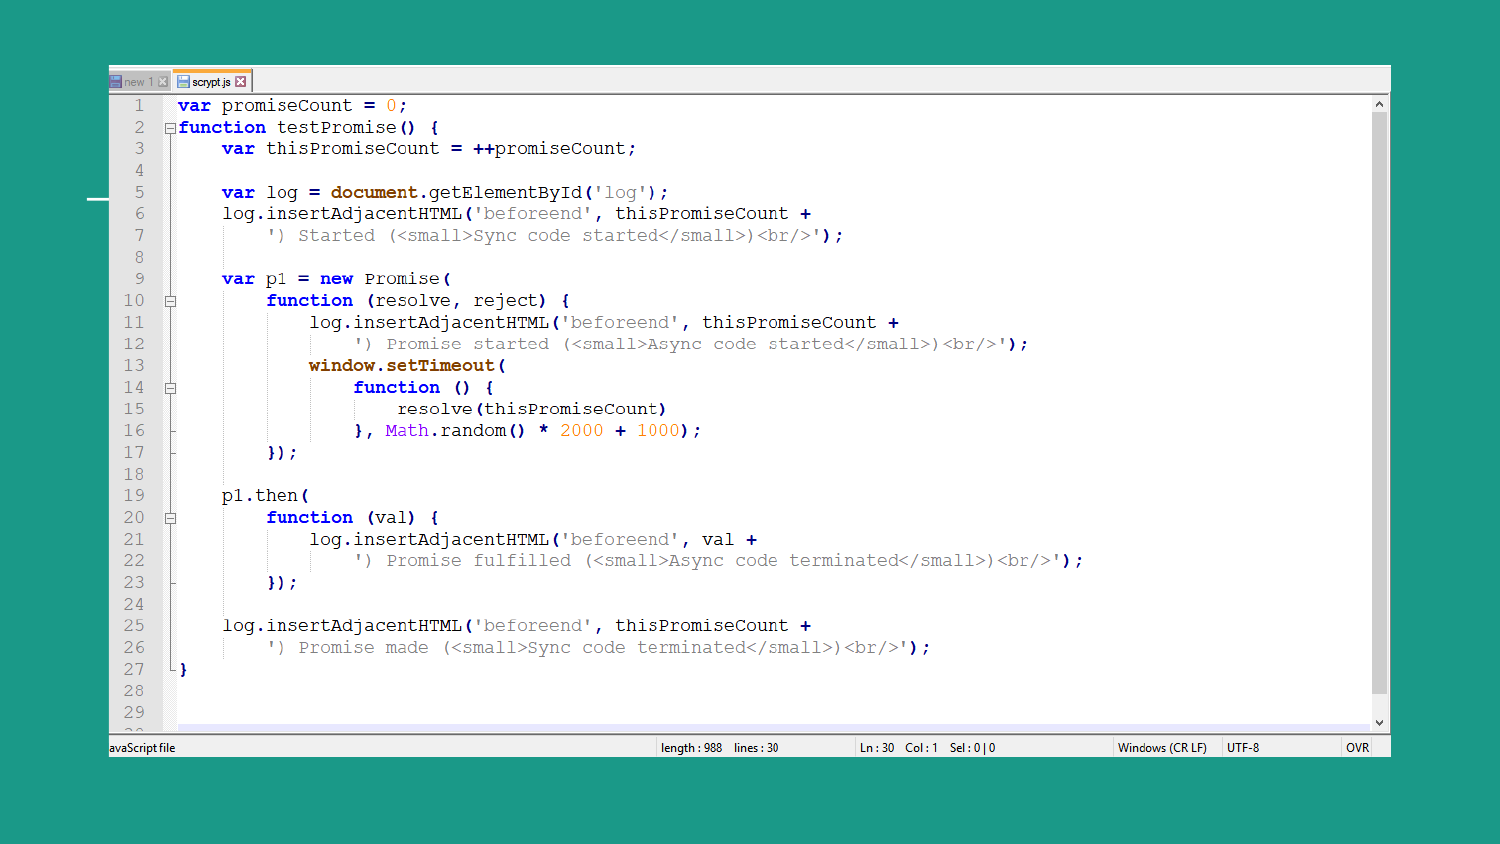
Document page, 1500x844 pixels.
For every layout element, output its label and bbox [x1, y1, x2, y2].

picture [108, 65, 1392, 757]
